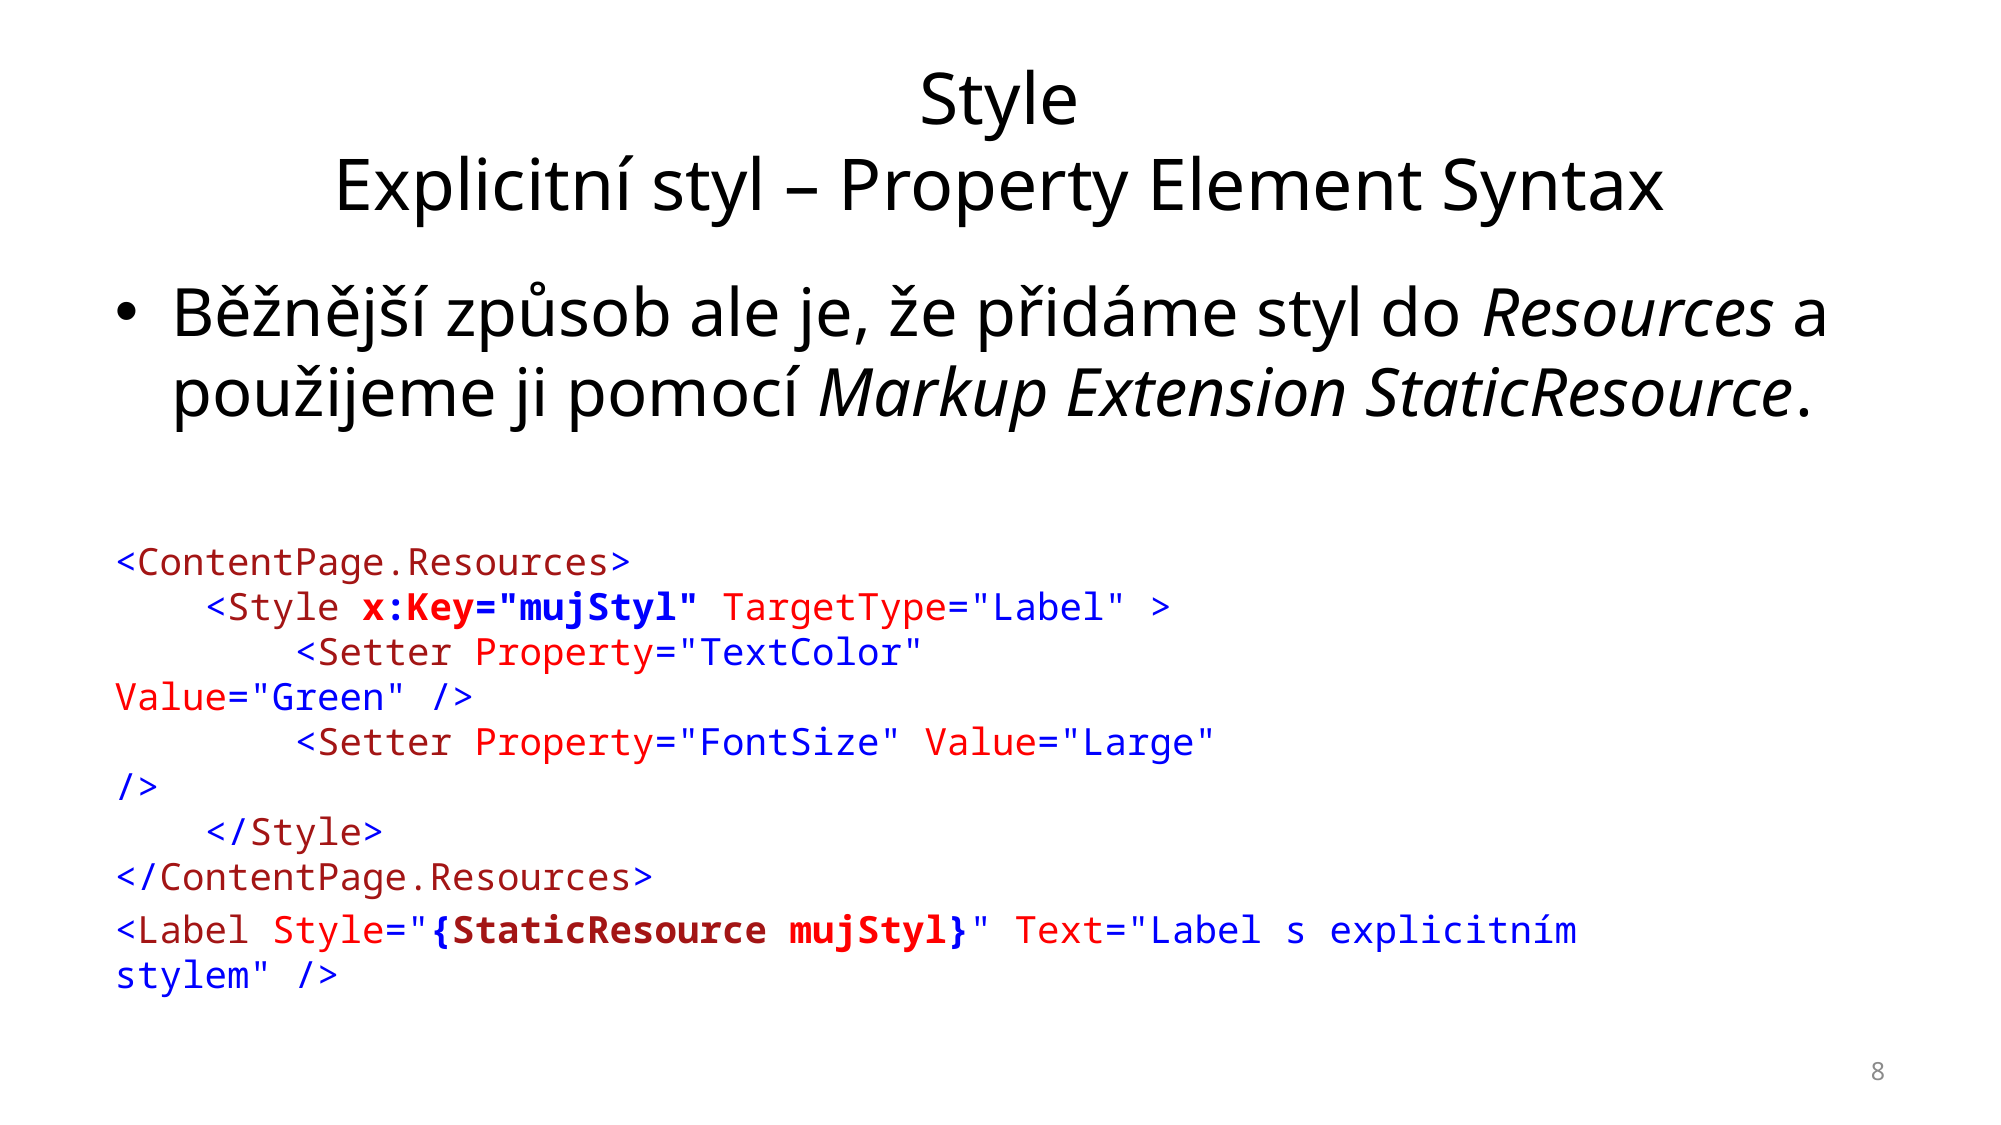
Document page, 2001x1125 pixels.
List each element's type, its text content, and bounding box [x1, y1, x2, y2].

text_box <ContentPage.Resources> <Style x:Key="mujStyl" TargetType="Label" > <Setter Property="TextColor" Value="Green" /> <Setter Property="FontSize" Value="Large" /> </Style> </ContentPage.Resources> [99, 530, 1240, 898]
slide_number 8 [1433, 1042, 1900, 1103]
text_box <Label Style="{StaticResource mujStyl}" Text="Label s explicitním stylem" /> [99, 898, 1703, 1003]
title Style Explicitní styl – Property Element Syntax [99, 45, 1900, 233]
list Běžnější způsob ale je, že přidáme styl do Resources a použijeme ji pomocí Markup Extension StaticResource. [99, 262, 1900, 458]
